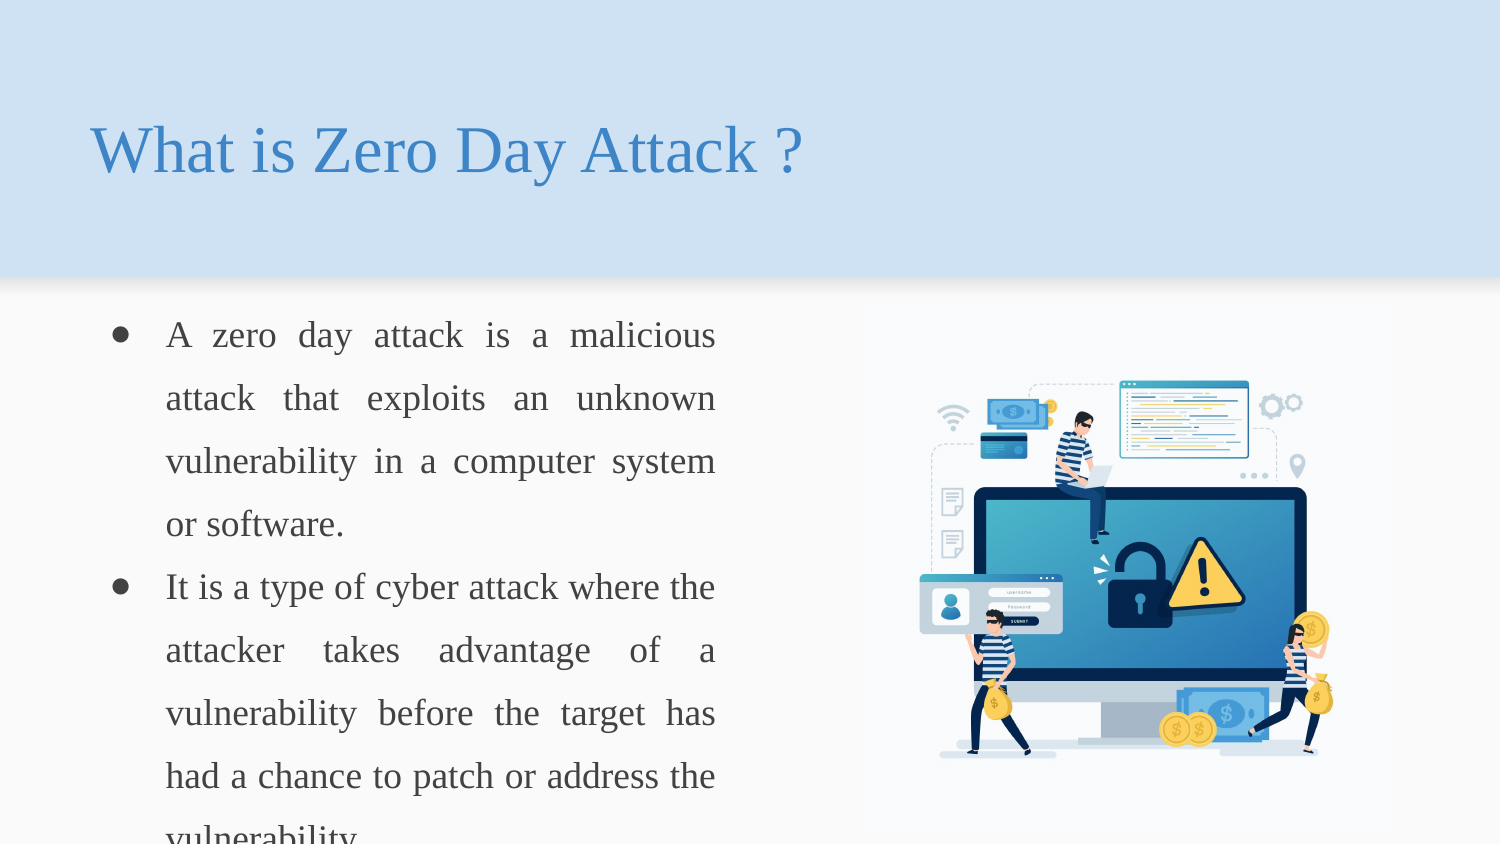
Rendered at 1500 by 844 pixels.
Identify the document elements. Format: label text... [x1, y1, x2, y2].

list A zero day attack is a malicious attack that exploits an unknown vulnerability in a computer system or software. It is a type of cyber attack where the attacker takes advantage of a vulnerability before the target has had a chance to patch or address the vulnerability. [75, 278, 732, 722]
picture [864, 302, 1397, 835]
title What is Zero Day Attack ? [75, 74, 1425, 201]
text_box [0, 0, 1500, 278]
